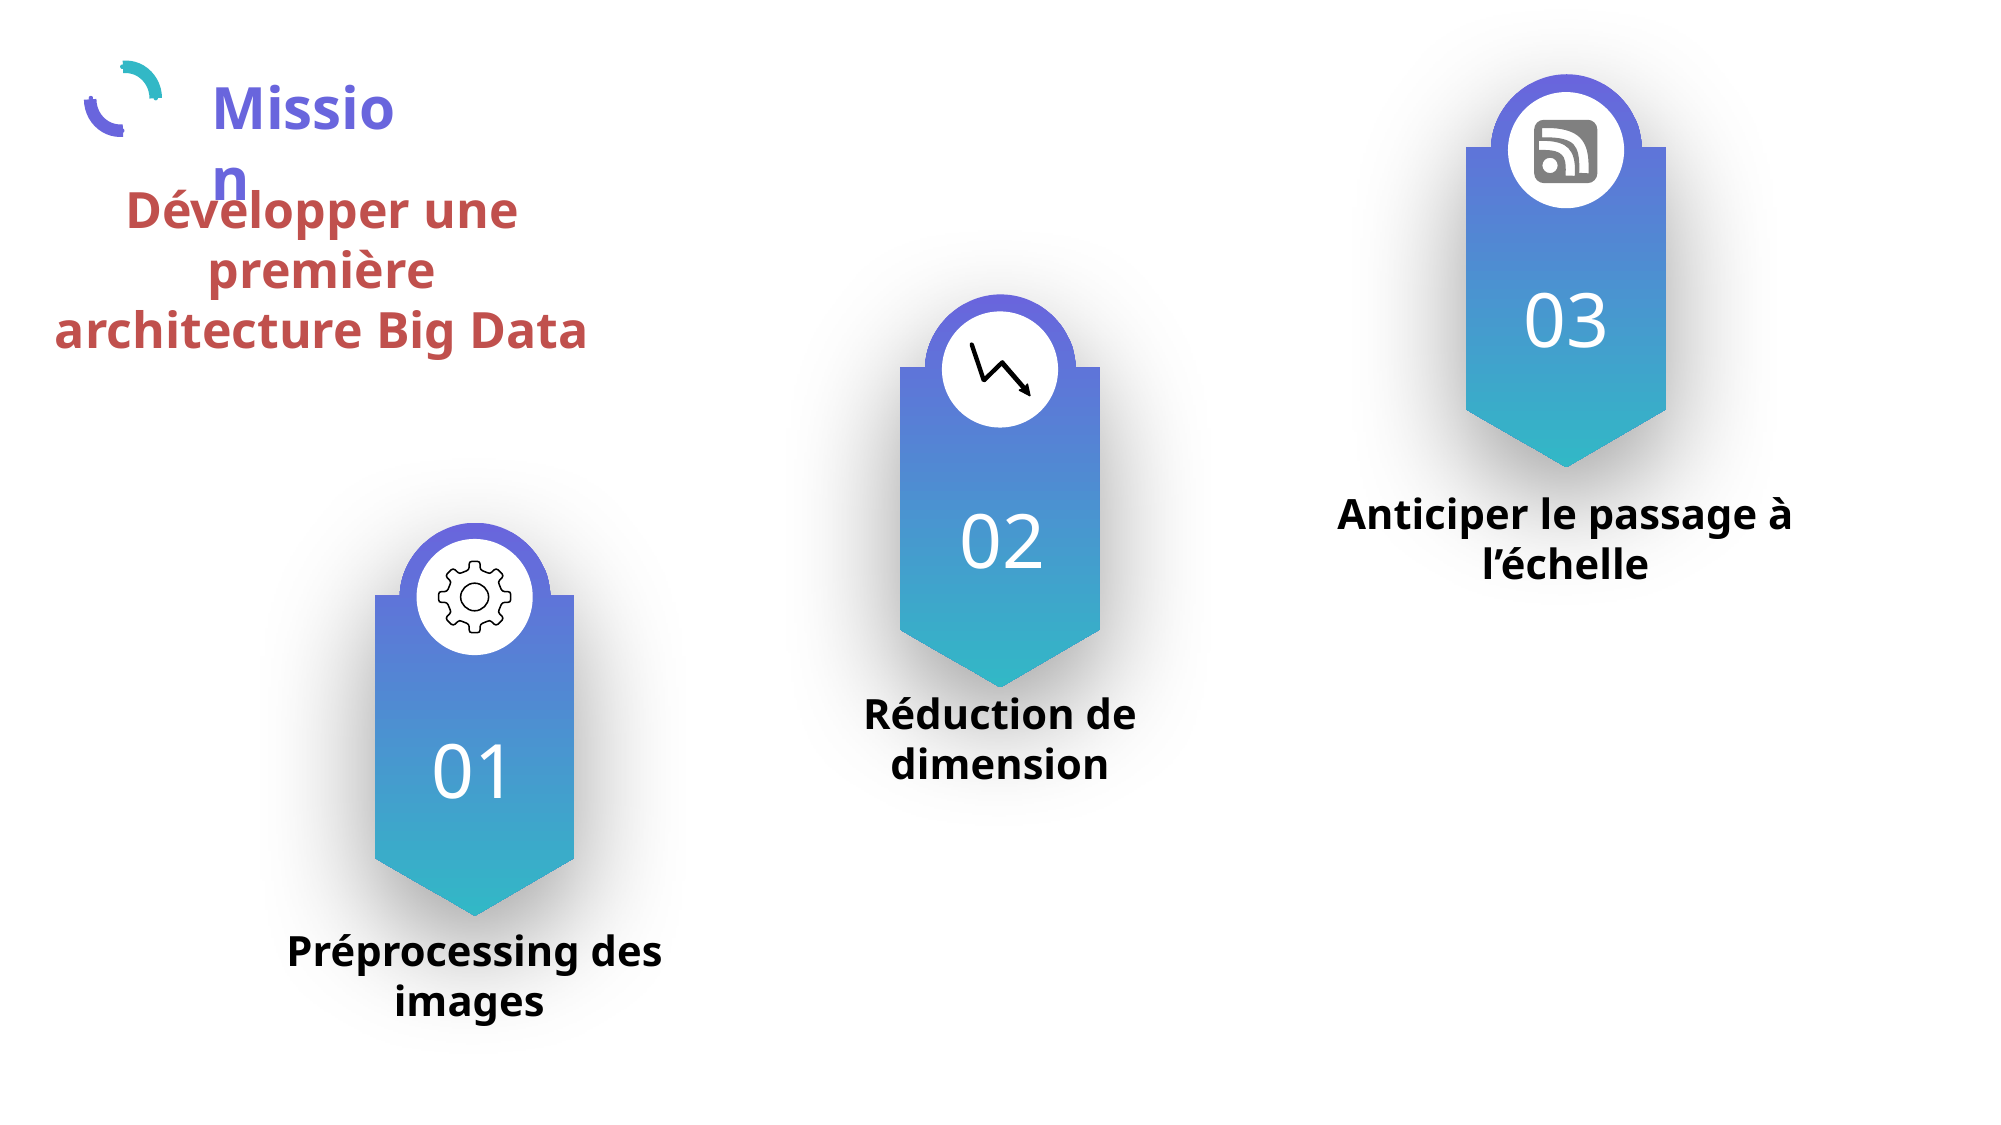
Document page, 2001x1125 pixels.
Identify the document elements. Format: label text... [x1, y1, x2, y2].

text_box [1506, 91, 1626, 210]
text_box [210, 522, 739, 1033]
text_box Anticiper le passage à l’échelle [1250, 522, 1881, 596]
text_box [1534, 119, 1598, 184]
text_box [88, 64, 158, 133]
text_box Mission [196, 64, 419, 170]
text_box Développer une première architecture Big Data [36, 170, 608, 302]
text_box [1465, 73, 1667, 469]
text_box 03 [1498, 236, 1634, 399]
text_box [761, 294, 1239, 796]
